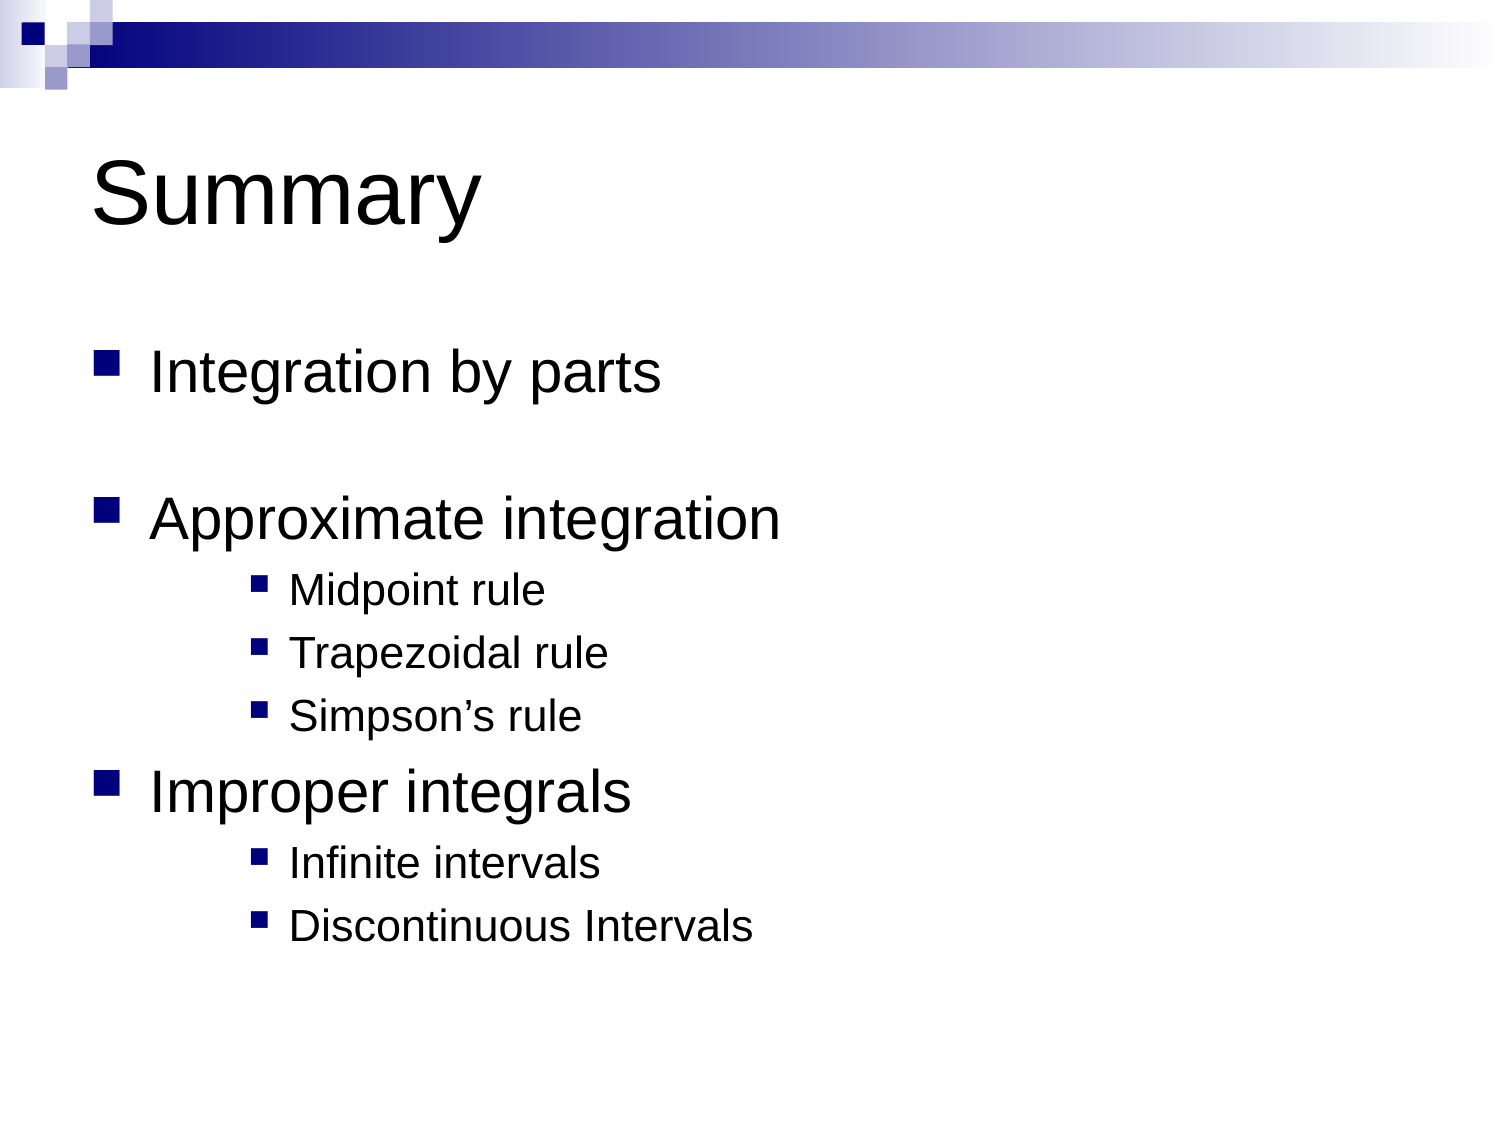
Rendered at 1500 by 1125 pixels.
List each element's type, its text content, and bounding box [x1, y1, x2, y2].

title Summary [75, 75, 1425, 300]
